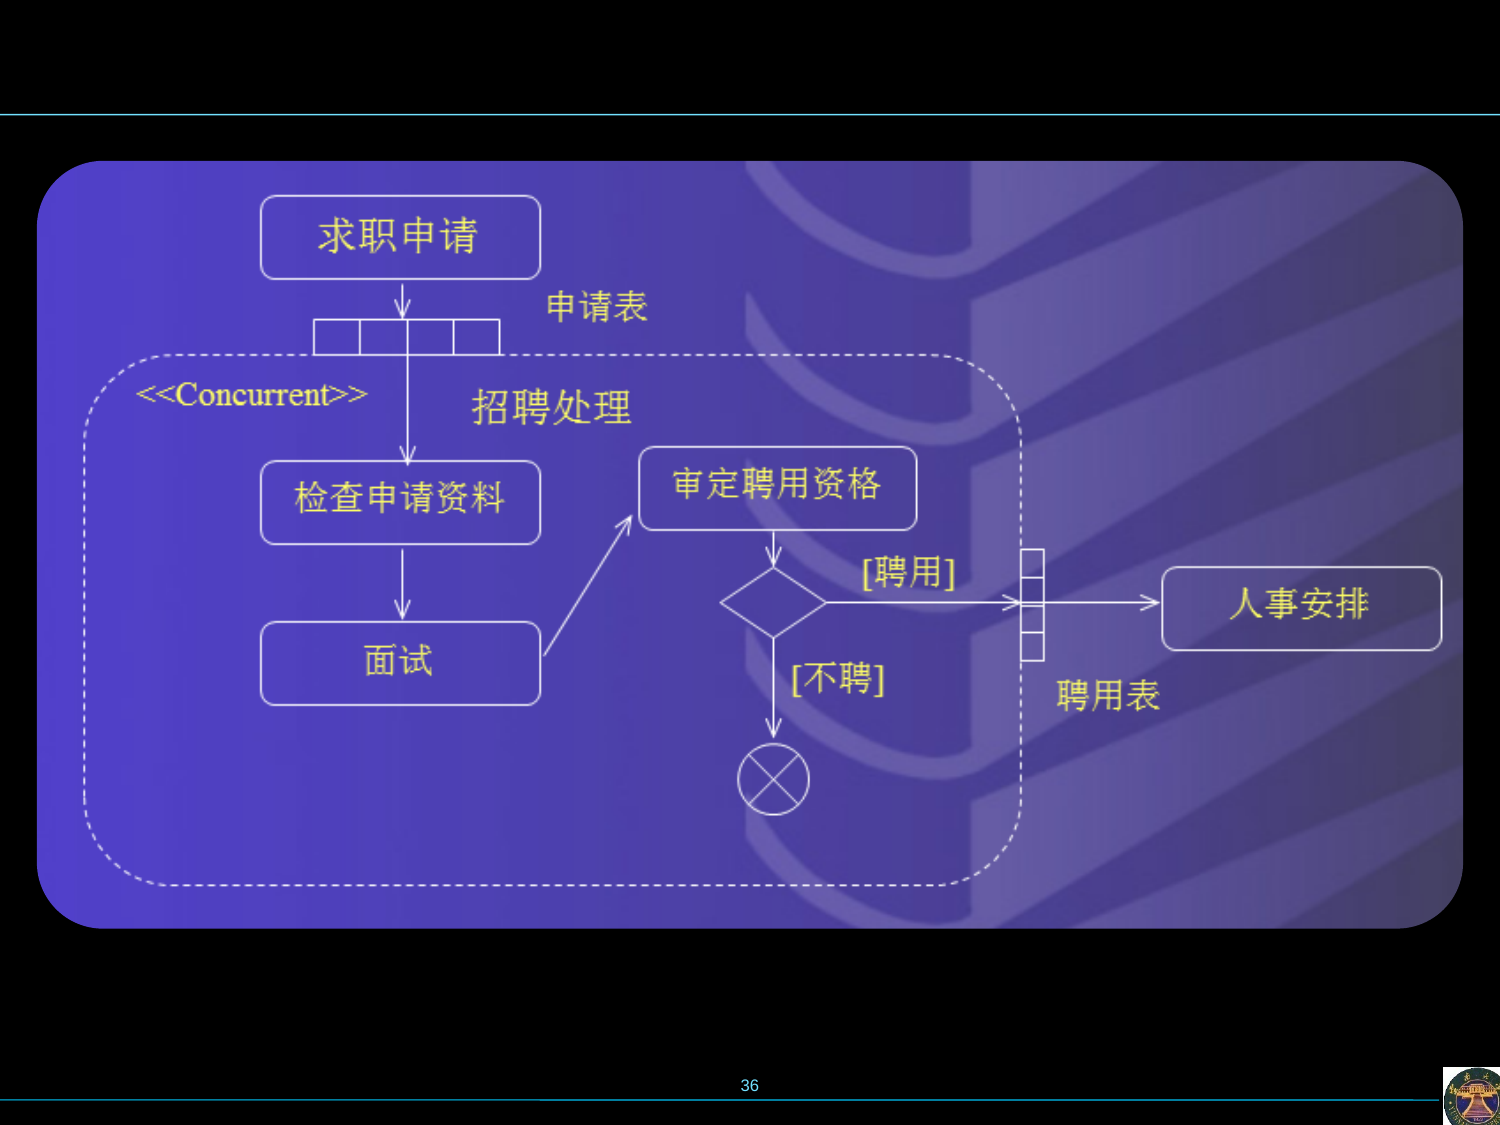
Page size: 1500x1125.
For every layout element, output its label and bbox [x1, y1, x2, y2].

picture [1443, 1067, 1500, 1125]
picture [36, 160, 1464, 929]
